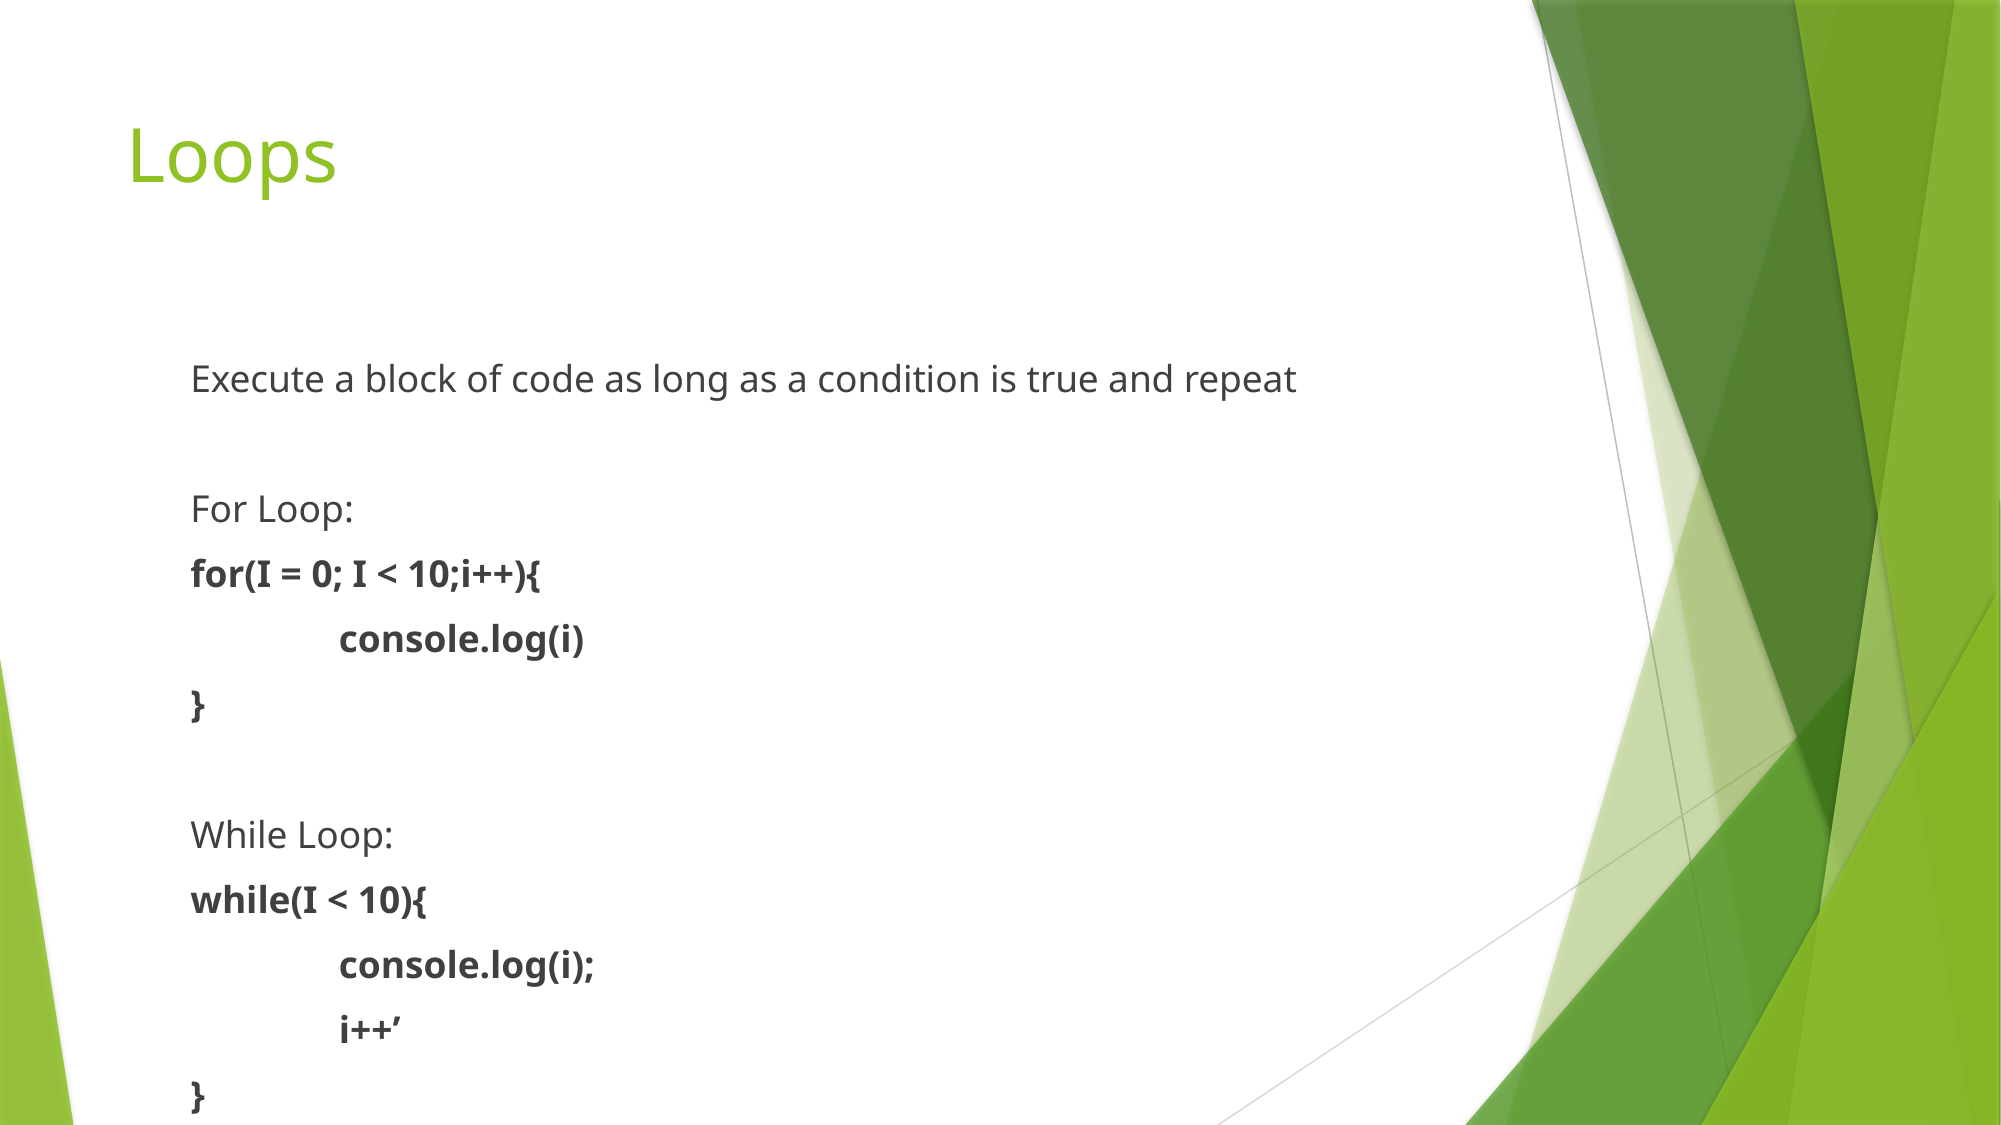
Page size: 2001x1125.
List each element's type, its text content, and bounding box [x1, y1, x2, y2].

list Execute a block of code as long as a condition is true and repeat For Loop: for(I = 0; I < 10;i++){ console.log(i) } While Loop: while(I < 10){ console.log(i); i++’ } [175, 348, 1826, 1125]
title Loops [111, 99, 1522, 317]
